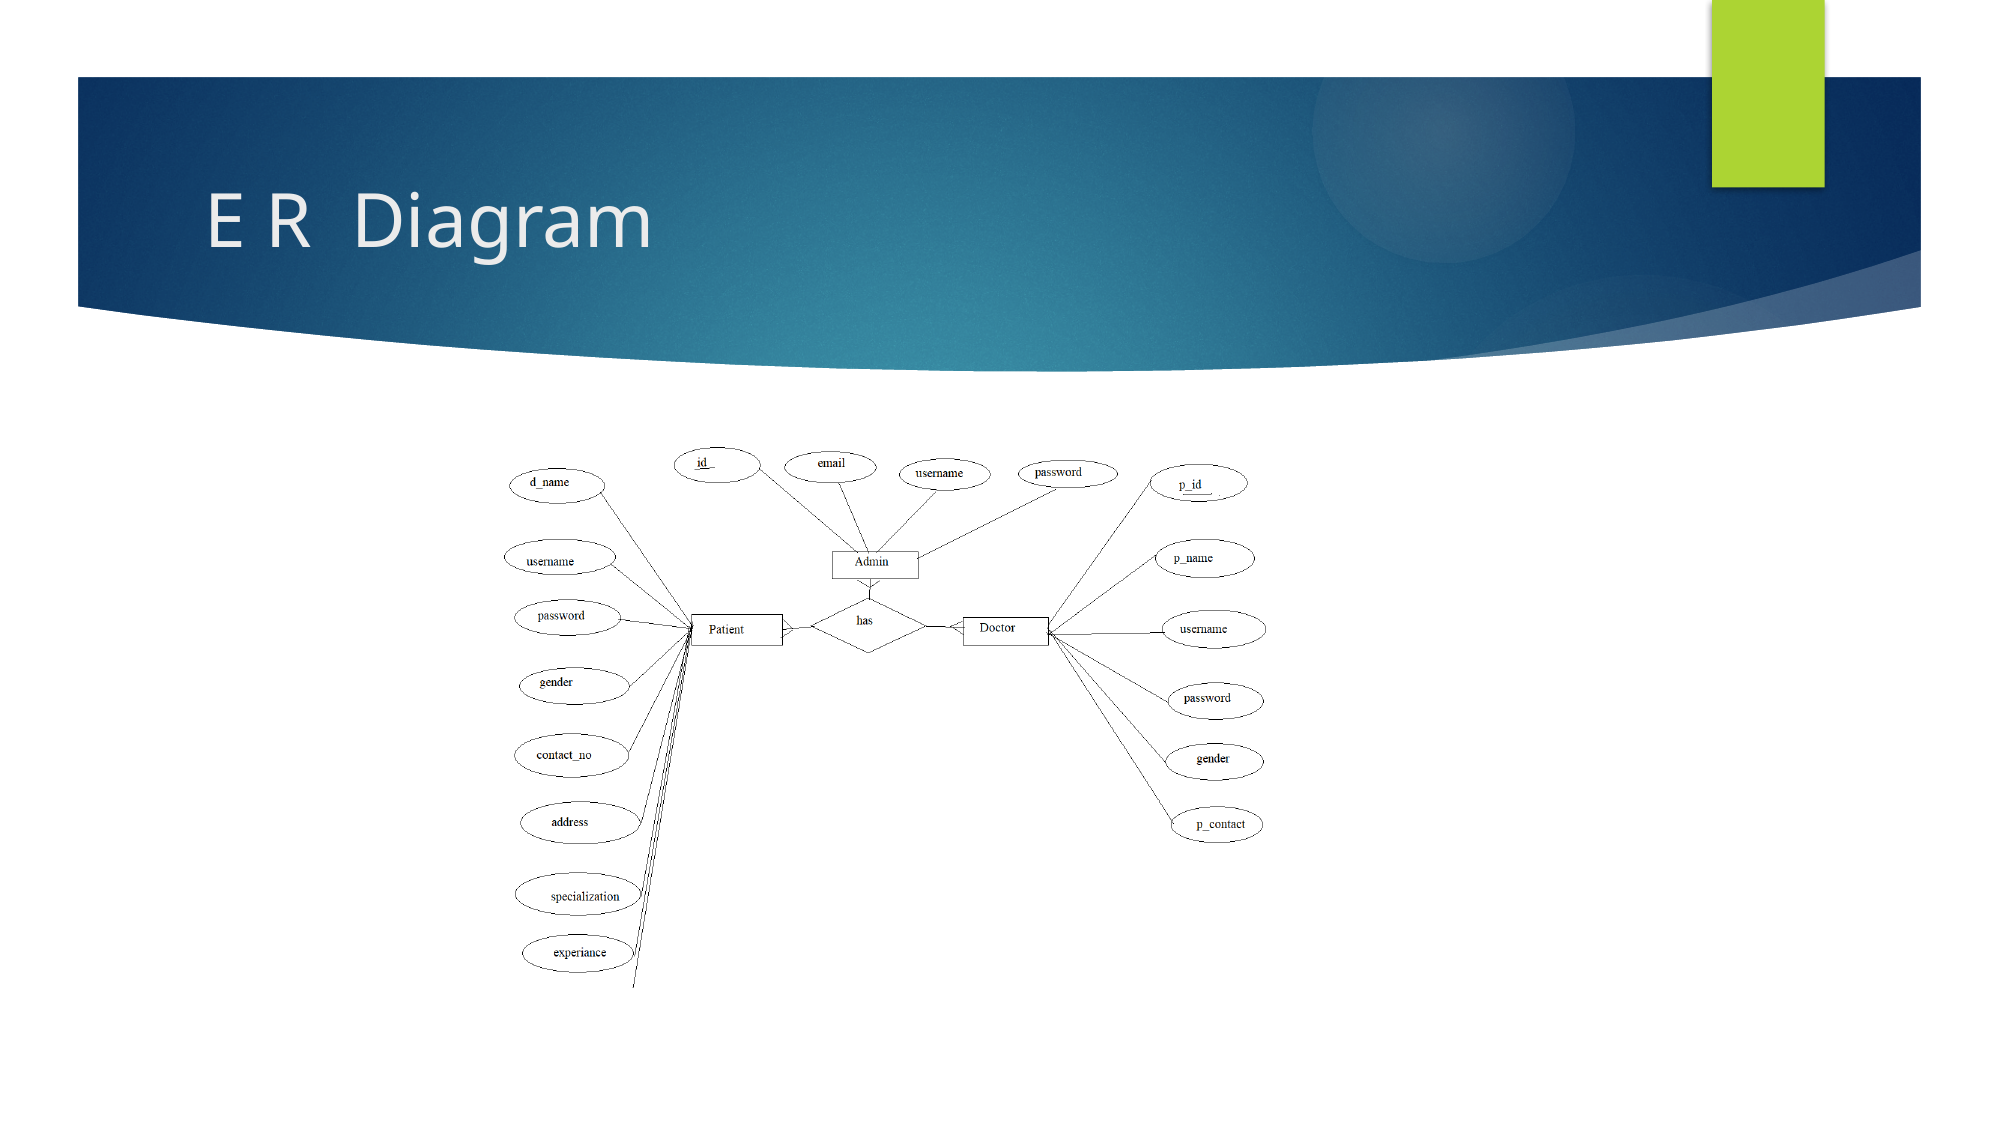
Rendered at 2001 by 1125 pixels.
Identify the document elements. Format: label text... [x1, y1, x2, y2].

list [484, 426, 1332, 988]
title E R Diagram [189, 159, 1627, 276]
